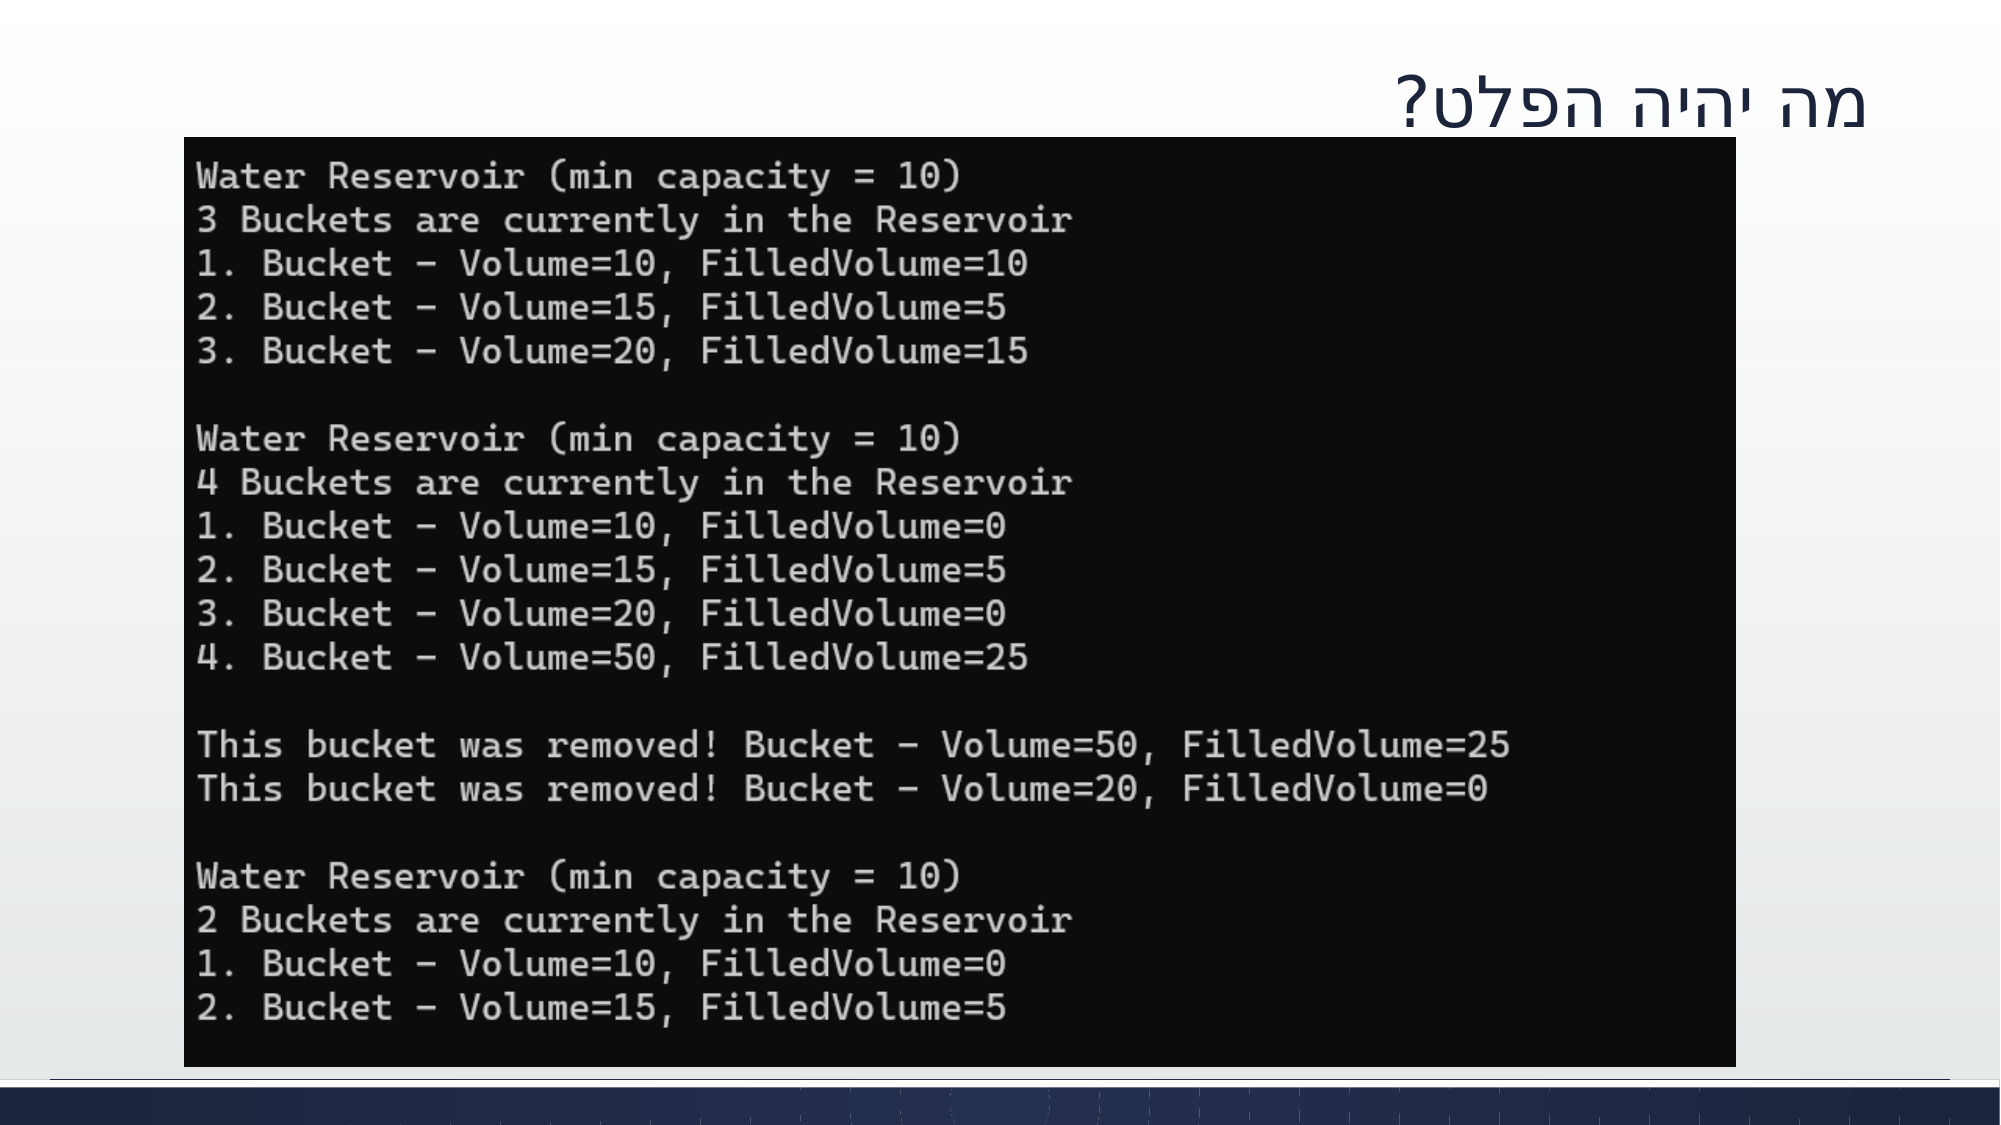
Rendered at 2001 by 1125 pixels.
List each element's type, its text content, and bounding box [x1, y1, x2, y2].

picture [184, 137, 1736, 1068]
title מה יהיה הפלט? [125, 0, 1886, 151]
